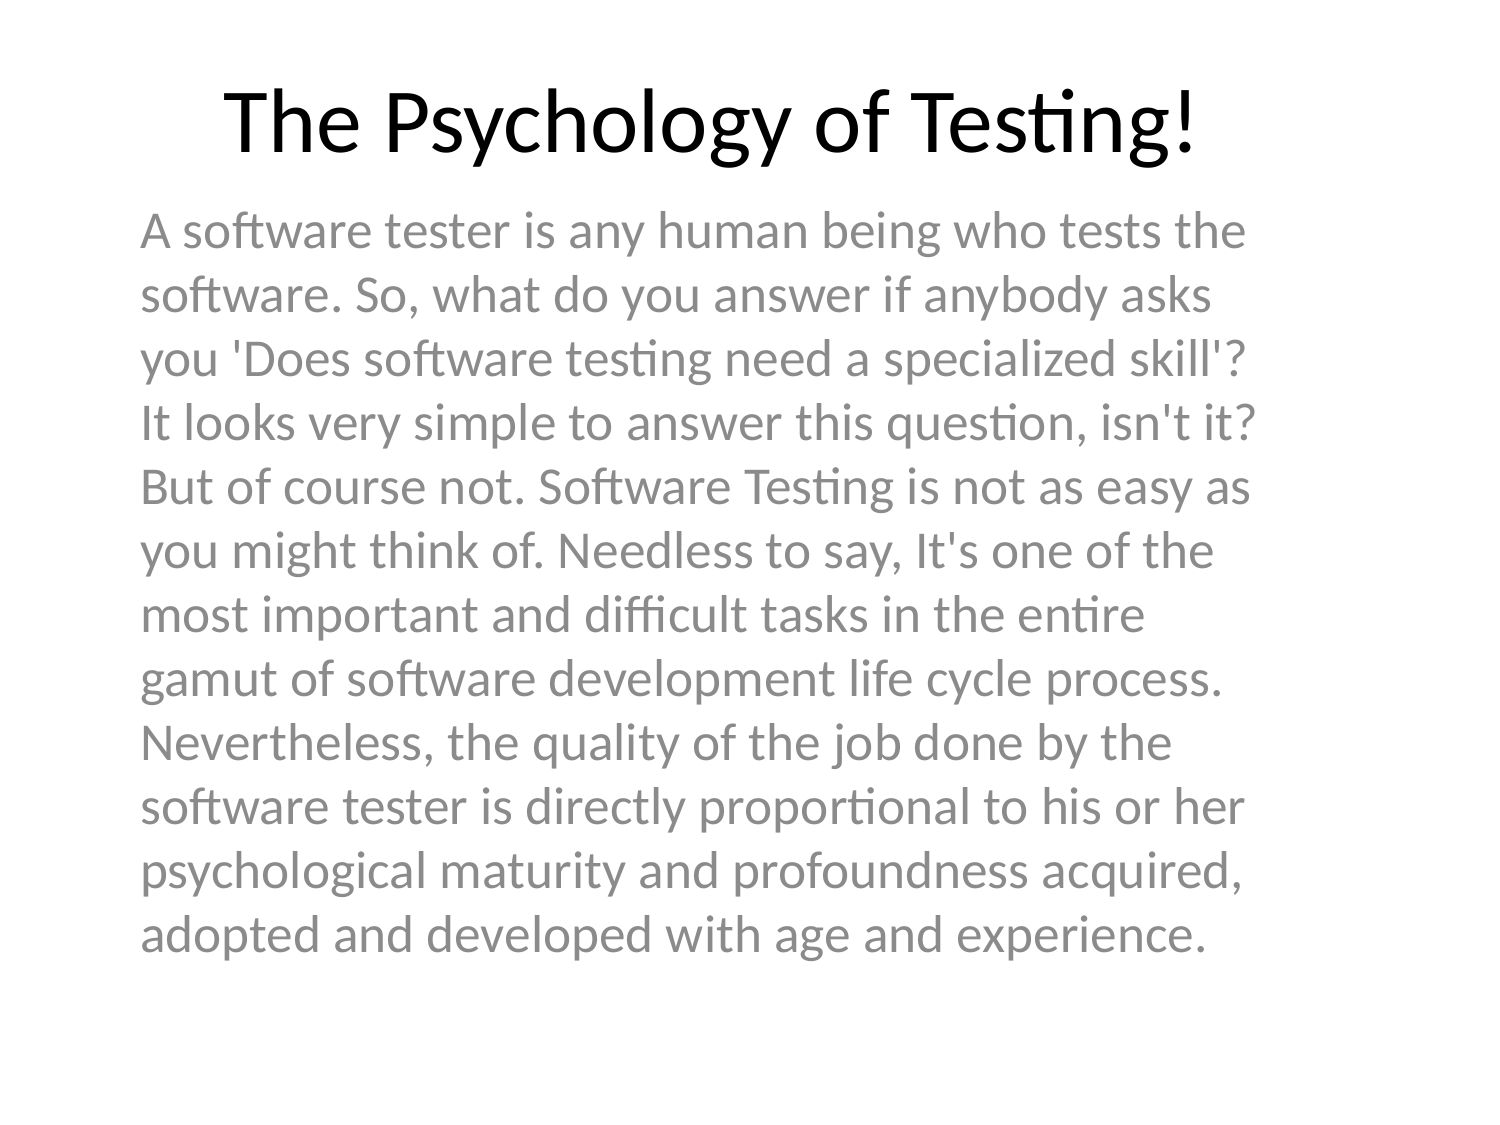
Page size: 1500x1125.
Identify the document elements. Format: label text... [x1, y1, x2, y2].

subtitle A software tester is any human being who tests the software. So, what do you answer if anybody asks you 'Does software testing need a specialized skill'? It looks very simple to answer this question, isn't it? But of course not. Software Testing is not as easy as you might think of. Needless to say, It's one of the most important and difficult tasks in the entire gamut of software development life cycle process. Nevertheless, the quality of the job done by the software tester is directly proportional to his or her psychological maturity and profoundness acquired, adopted and developed with age and experience. [125, 187, 1275, 988]
title The Psychology of Testing! [75, 50, 1350, 292]
